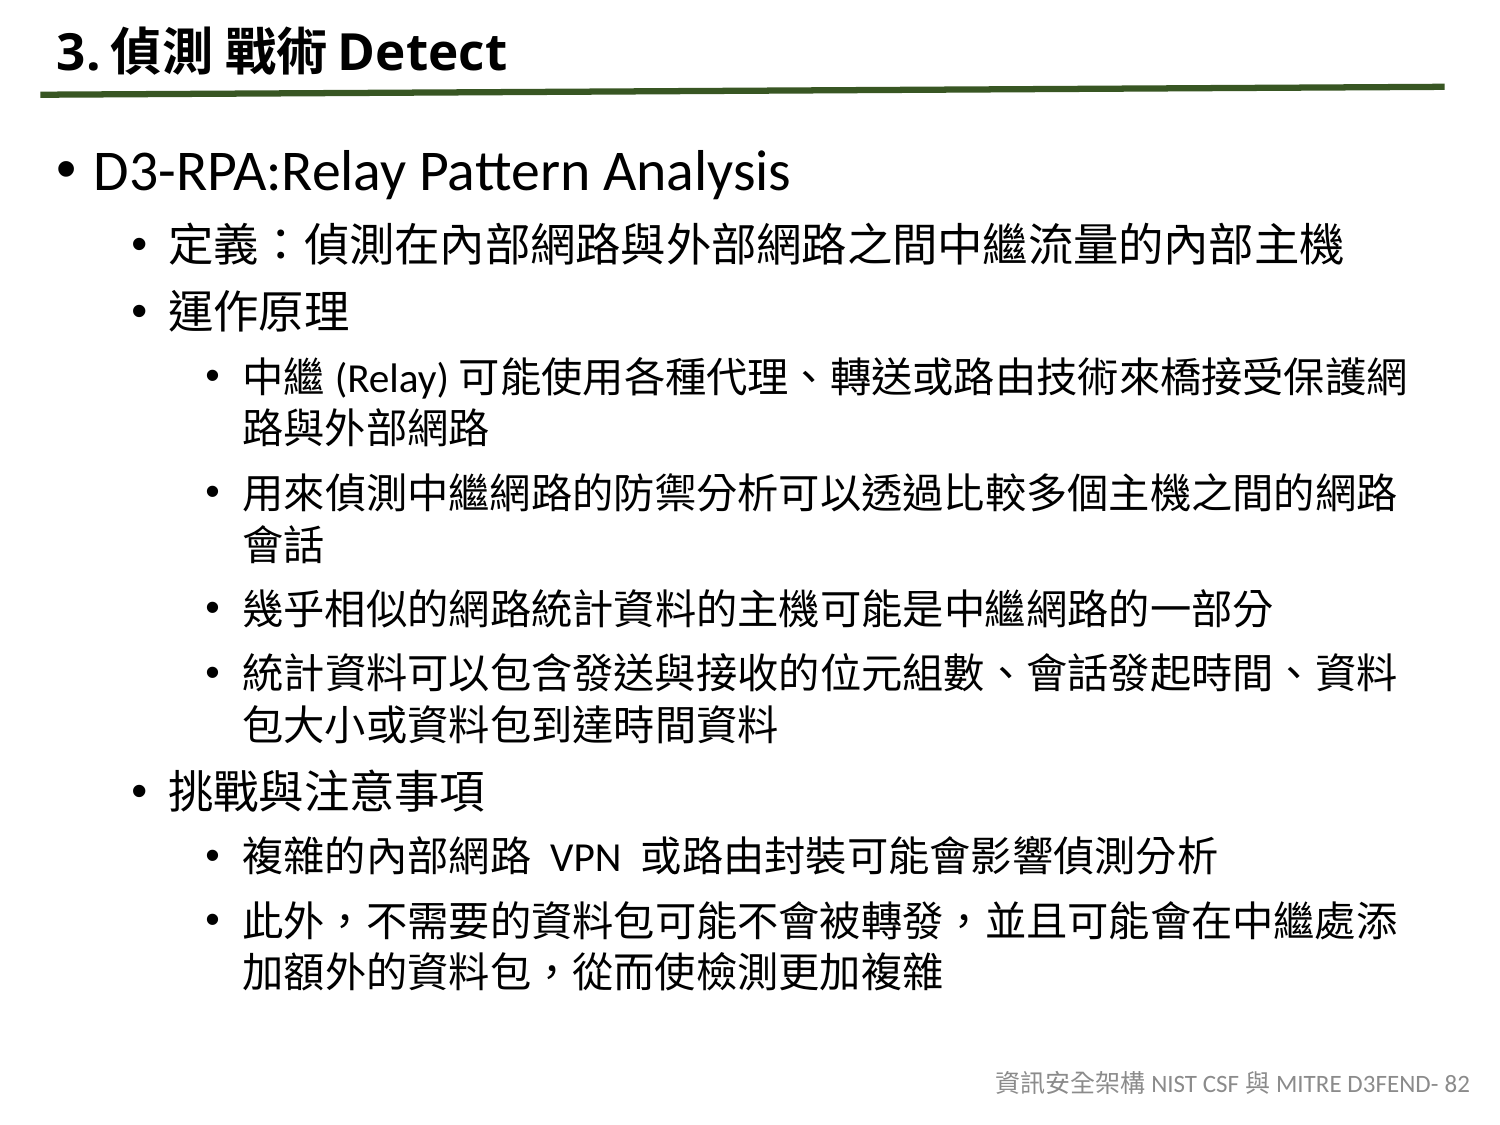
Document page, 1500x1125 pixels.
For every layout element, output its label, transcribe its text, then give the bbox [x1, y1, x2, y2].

title 3.偵測 戰術Detect [41, 18, 1336, 90]
slide_number 資訊安全架構NIST CSF與MITRE D3FEND- 82 [922, 1061, 1486, 1103]
list D3-RPA:Relay Pattern Analysis 定義：偵測在內部網路與外部網路之間中繼流量的內部主機 運作原理 中繼(Relay)可能使用各種代理、轉送或路由技術來橋接受保護網路與外部網路 用來偵測中繼網路的防禦分析可以透過比較多個主機之間的網路會話 幾乎相似的網路統計資料的主機可能是中繼網路的一部分 統計資料可以包含發送與接收的位元組數、會話發起時間、資料包大小或資料包到達時間資料 挑戰與注意事項 複雜的內部網路 VPN 或路由封裝可能會影響偵測分析 此外，不需要的資料包可能不會被轉發，並且可能會在中繼處添加額外的資料包，從而使檢測更加複雜 [41, 133, 1450, 1013]
